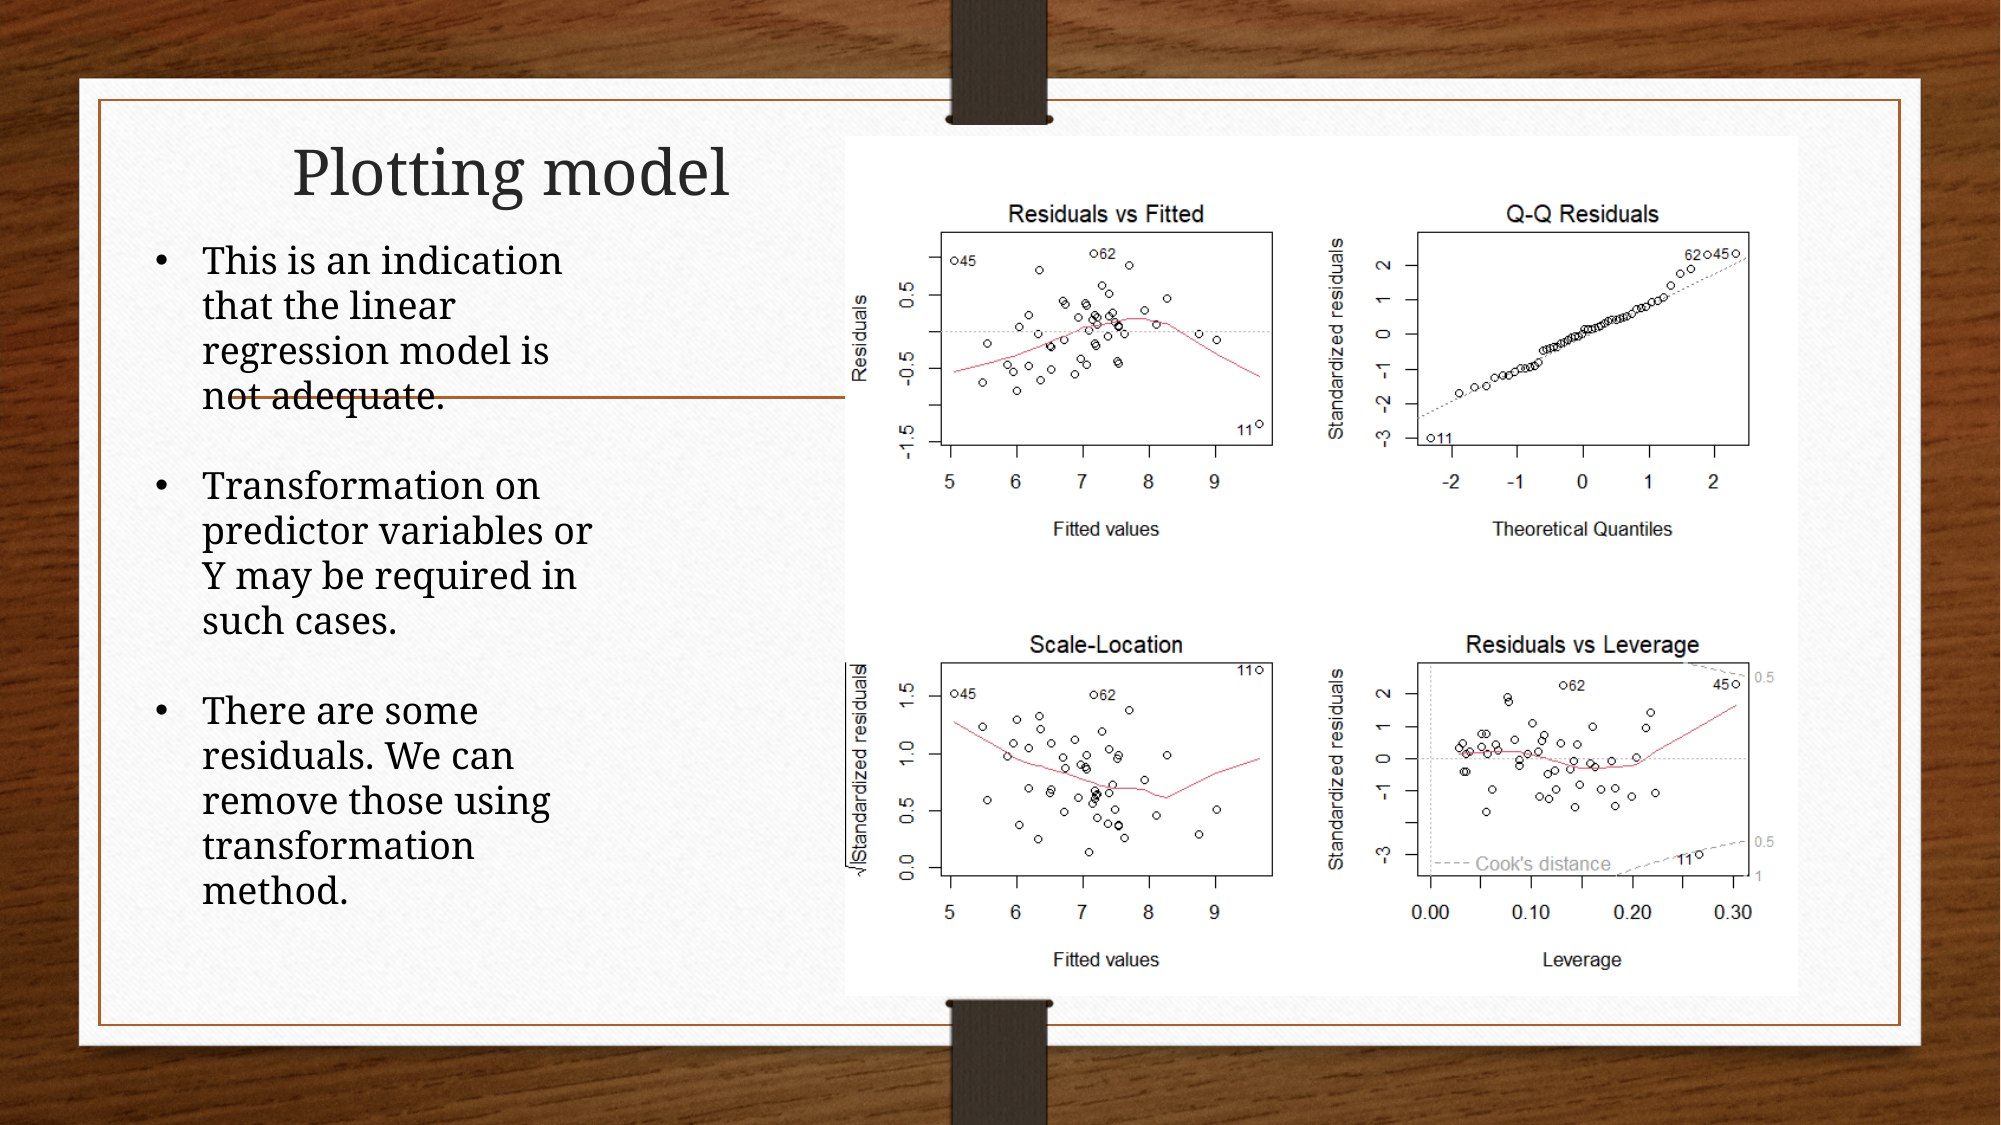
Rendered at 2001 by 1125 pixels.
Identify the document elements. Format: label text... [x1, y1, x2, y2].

picture [101, 0, 2001, 1125]
text_box This is an indication that the linear regression model is not adequate. Transformation on predictor variables or Y may be required in such cases. There are some residuals. We can remove those using transformation method. [140, 229, 620, 919]
title Plotting model [107, 124, 916, 216]
picture [0, 0, 948, 1125]
